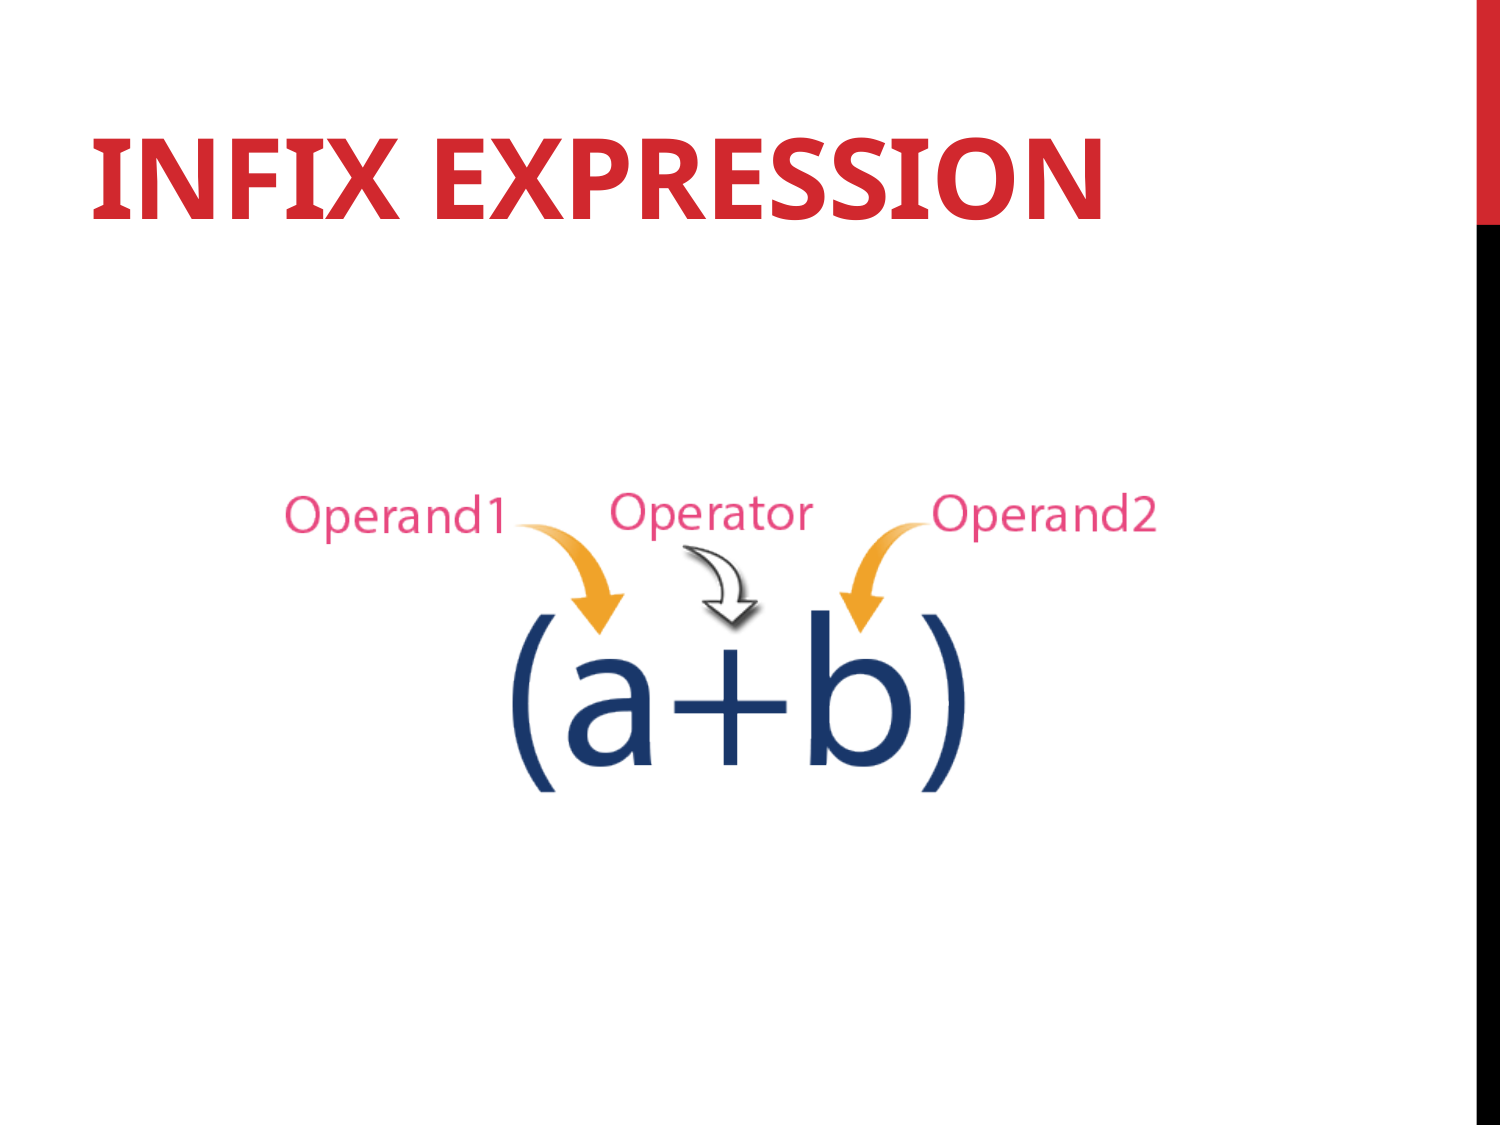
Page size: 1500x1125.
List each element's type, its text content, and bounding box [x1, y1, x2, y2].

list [277, 484, 1185, 808]
title Infix Expression [75, 25, 1388, 250]
